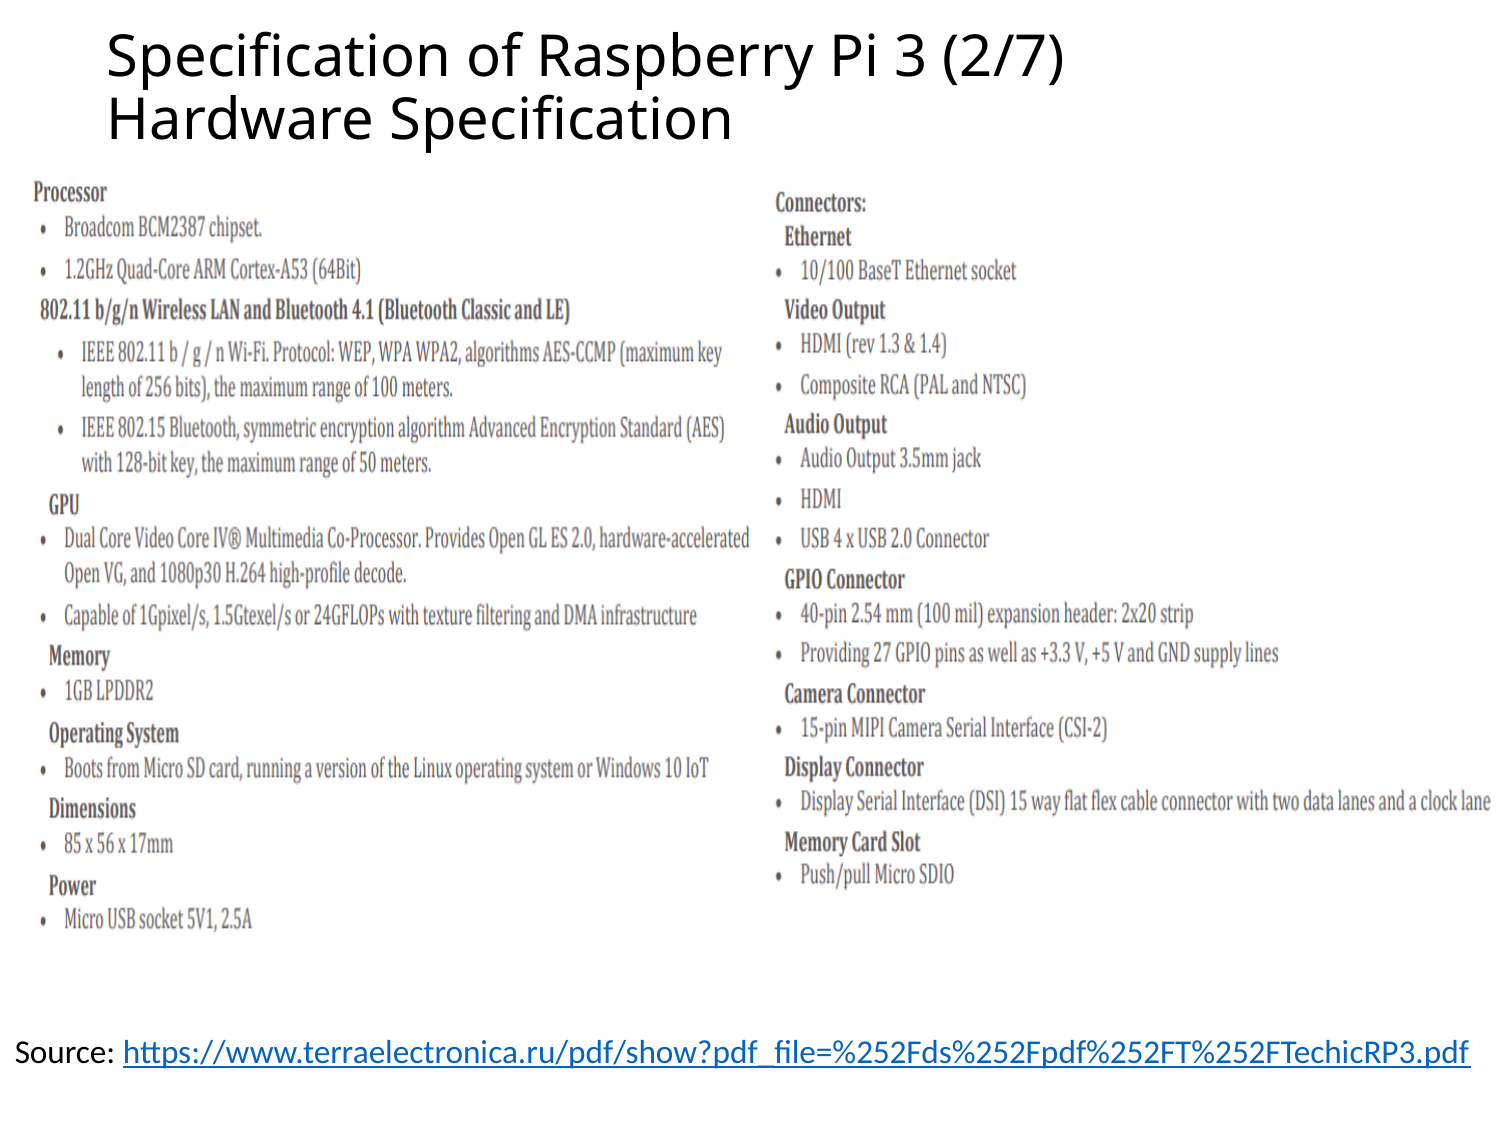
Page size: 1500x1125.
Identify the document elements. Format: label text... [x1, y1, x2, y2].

text_box Source: https://www.terraelectronica.ru/pdf/show?pdf_file=%252Fds%252Fpdf%252FT%252FTechicRP3.pdf [0, 1023, 1500, 1078]
picture [764, 178, 1500, 905]
title Specification of Raspberry Pi 3 (2/7) Hardware Specification [91, 18, 1386, 160]
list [26, 178, 765, 947]
